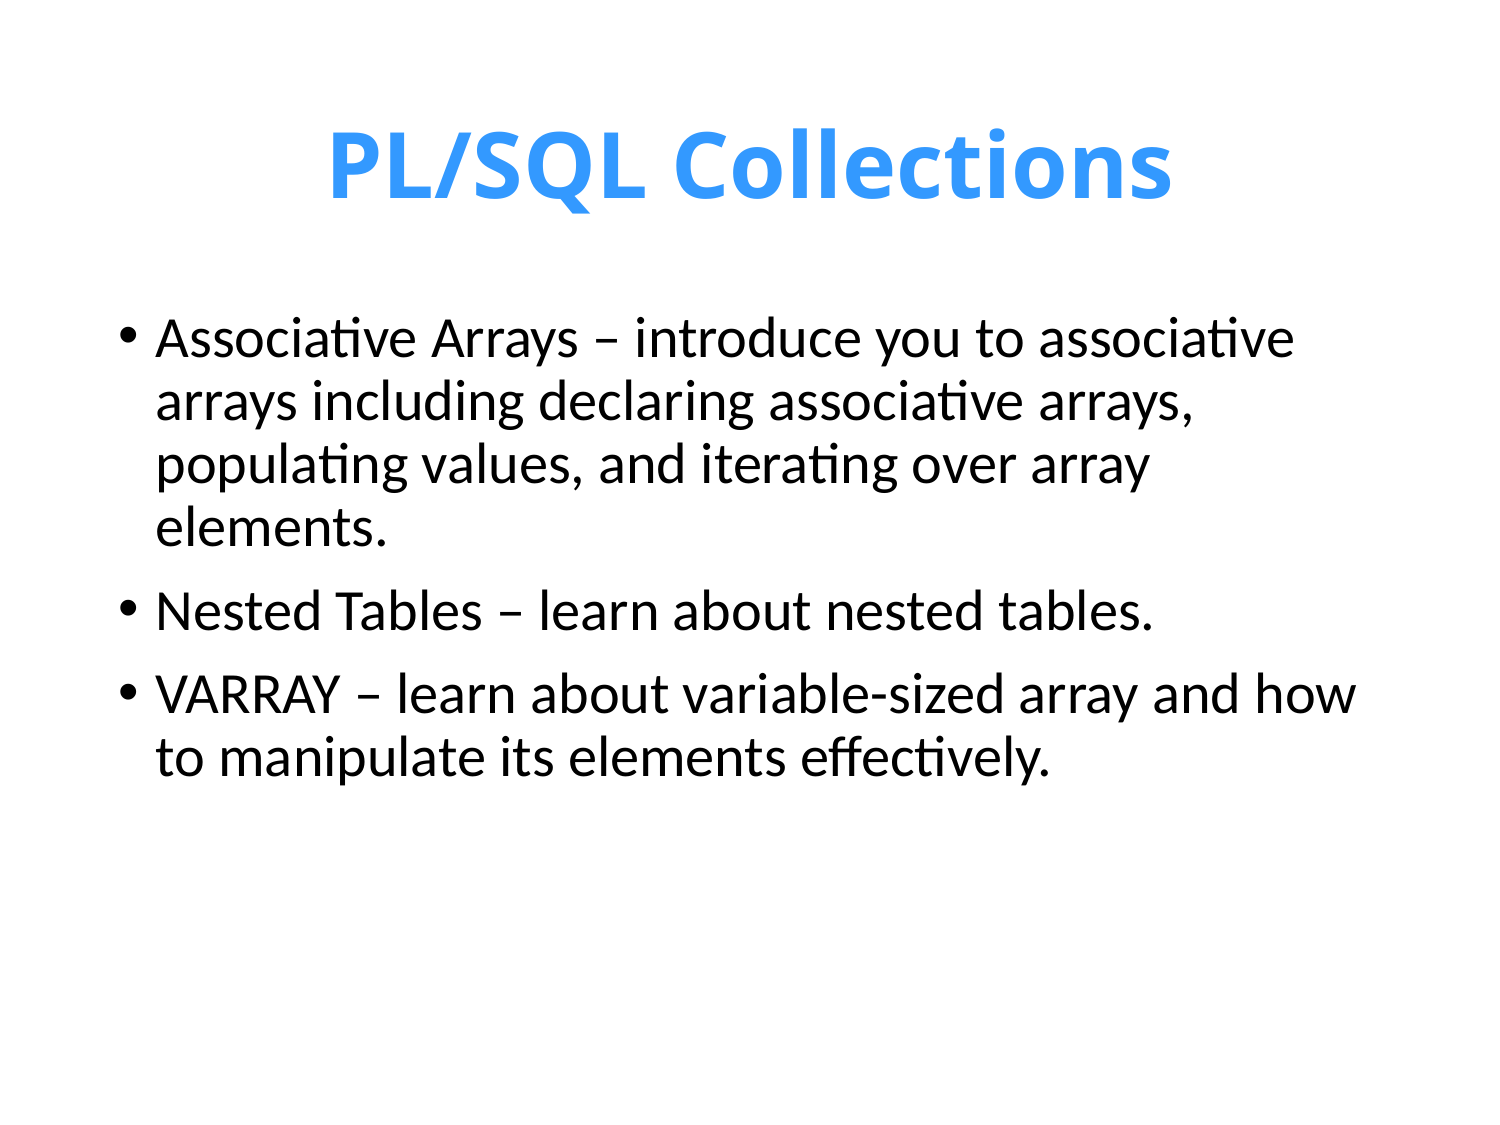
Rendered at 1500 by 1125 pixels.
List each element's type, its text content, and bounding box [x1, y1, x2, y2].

list Associative Arrays – introduce you to associative arrays including declaring associative arrays, populating values, and iterating over array elements. Nested Tables – learn about nested tables. VARRAY – learn about variable-sized array and how to manipulate its elements effectively. [103, 299, 1397, 1014]
title PL/SQL Collections [103, 59, 1397, 278]
